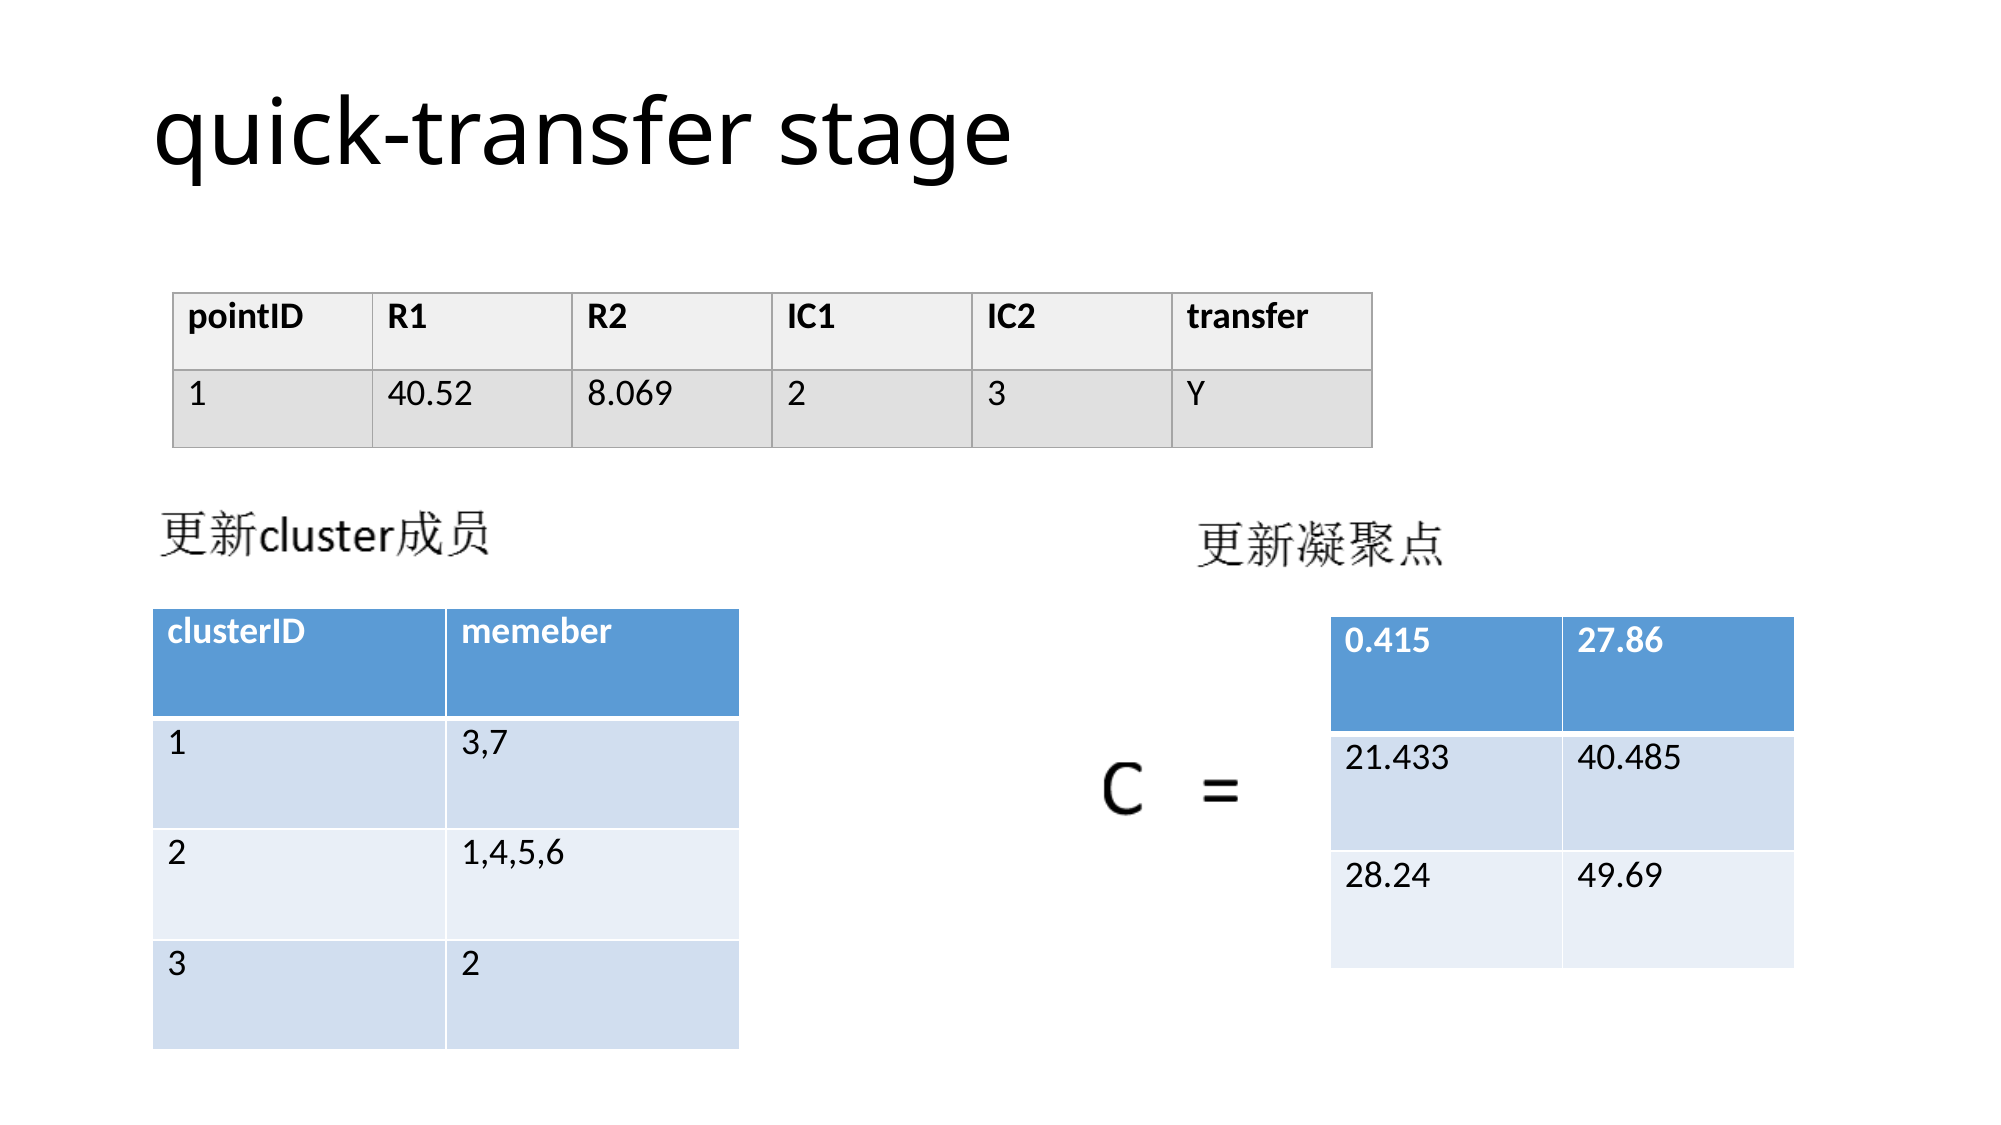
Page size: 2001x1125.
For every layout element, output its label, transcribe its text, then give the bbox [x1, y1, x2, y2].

table_header R1 [373, 294, 571, 369]
table_cell Y [1173, 371, 1371, 447]
picture [1180, 507, 1755, 583]
table_header IC1 [773, 294, 971, 369]
table_header memeber [447, 609, 739, 716]
table_cell 40.52 [373, 371, 571, 447]
table_header IC2 [973, 294, 1171, 369]
table_cell 2 [447, 941, 739, 1049]
table_header transfer [1173, 294, 1371, 369]
table_cell 1,4,5,6 [447, 830, 739, 939]
table_header 27.86 [1563, 617, 1794, 731]
table_cell 3 [153, 941, 445, 1049]
table_cell 3 [973, 371, 1171, 447]
table_header clusterID [153, 609, 445, 716]
title quick-transfer stage [137, 60, 1863, 211]
table_cell 1 [174, 371, 372, 447]
table_cell 2 [153, 830, 445, 939]
table_header R2 [573, 294, 771, 369]
table_cell 28.24 [1331, 852, 1562, 968]
table_cell 1 [153, 721, 445, 828]
table_cell 21.433 [1331, 737, 1562, 850]
table_header pointID [174, 294, 372, 369]
table_header 0.415 [1331, 617, 1562, 731]
table_cell 3,7 [447, 721, 739, 828]
table_cell 40.485 [1563, 737, 1794, 850]
table_cell 2 [773, 371, 971, 447]
picture [1084, 728, 1326, 846]
picture [143, 496, 712, 574]
table_cell 49.69 [1563, 852, 1794, 968]
table_cell 8.069 [573, 371, 771, 447]
